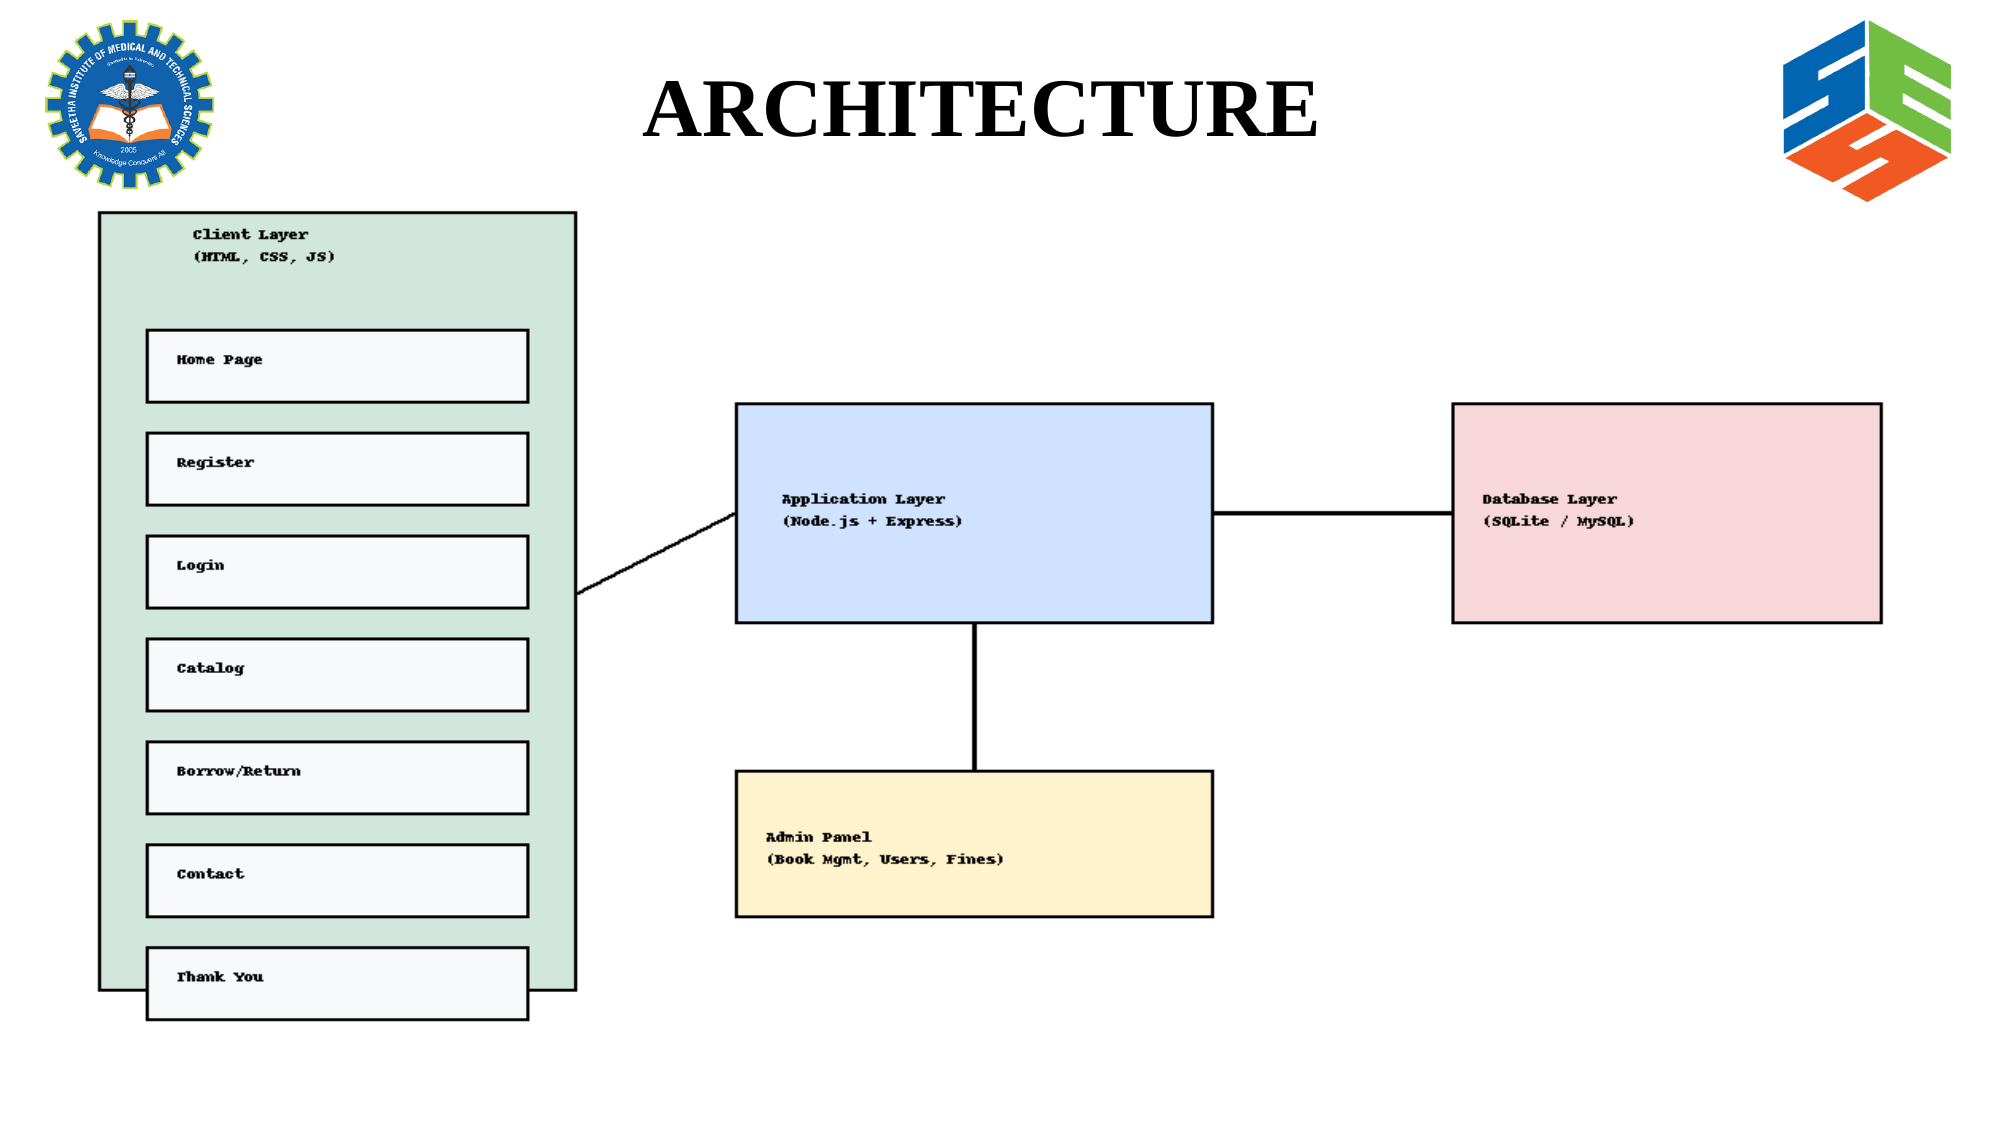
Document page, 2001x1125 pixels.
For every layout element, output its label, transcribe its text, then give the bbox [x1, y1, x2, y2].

text_box ARCHITECTURE [627, 45, 1628, 160]
picture [45, 20, 1952, 1052]
